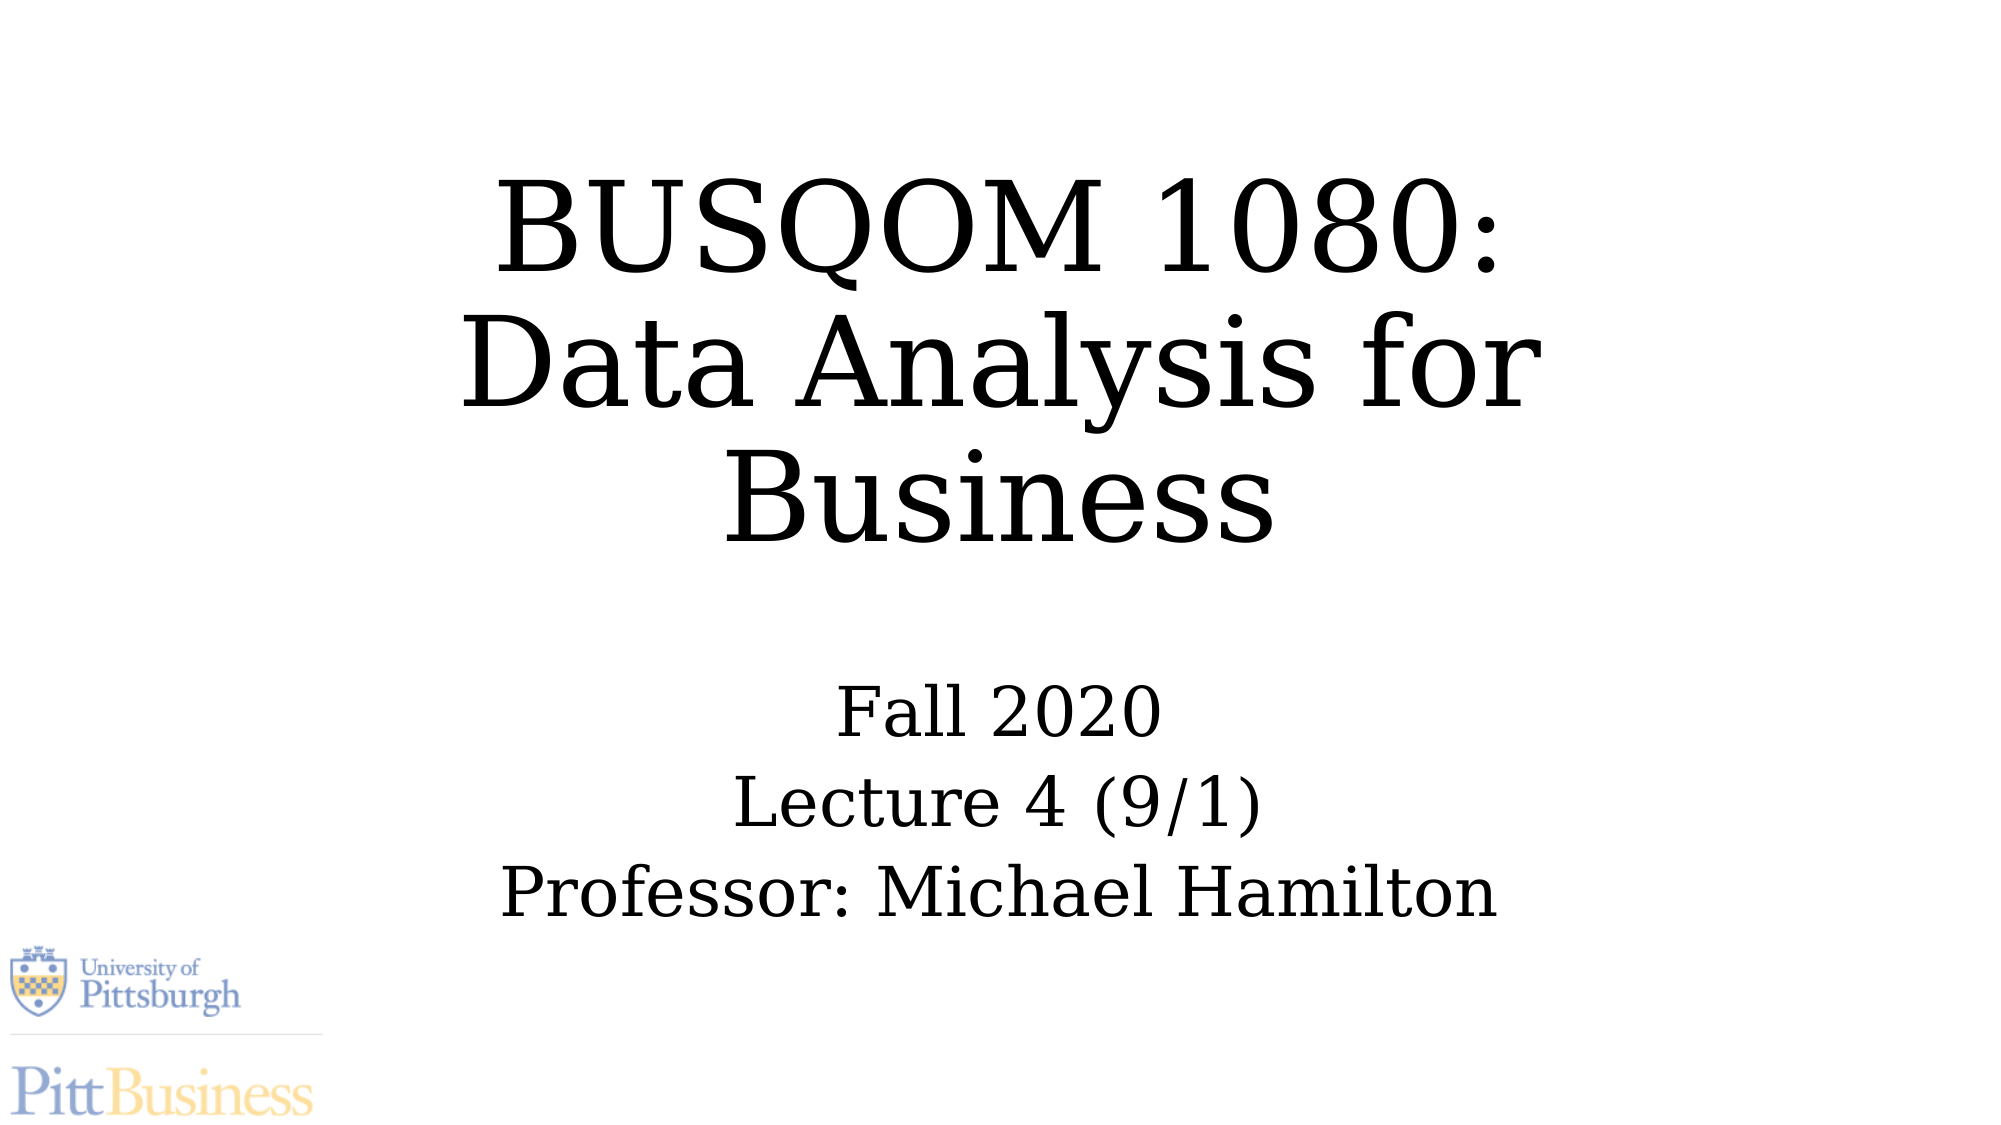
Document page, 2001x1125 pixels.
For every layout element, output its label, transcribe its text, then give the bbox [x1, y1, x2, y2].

title BUSQOM 1080: Data Analysis for Business [249, 184, 1750, 576]
subtitle Fall 2020 Lecture 4 (9/1) Professor: Michael Hamilton [249, 669, 1750, 941]
